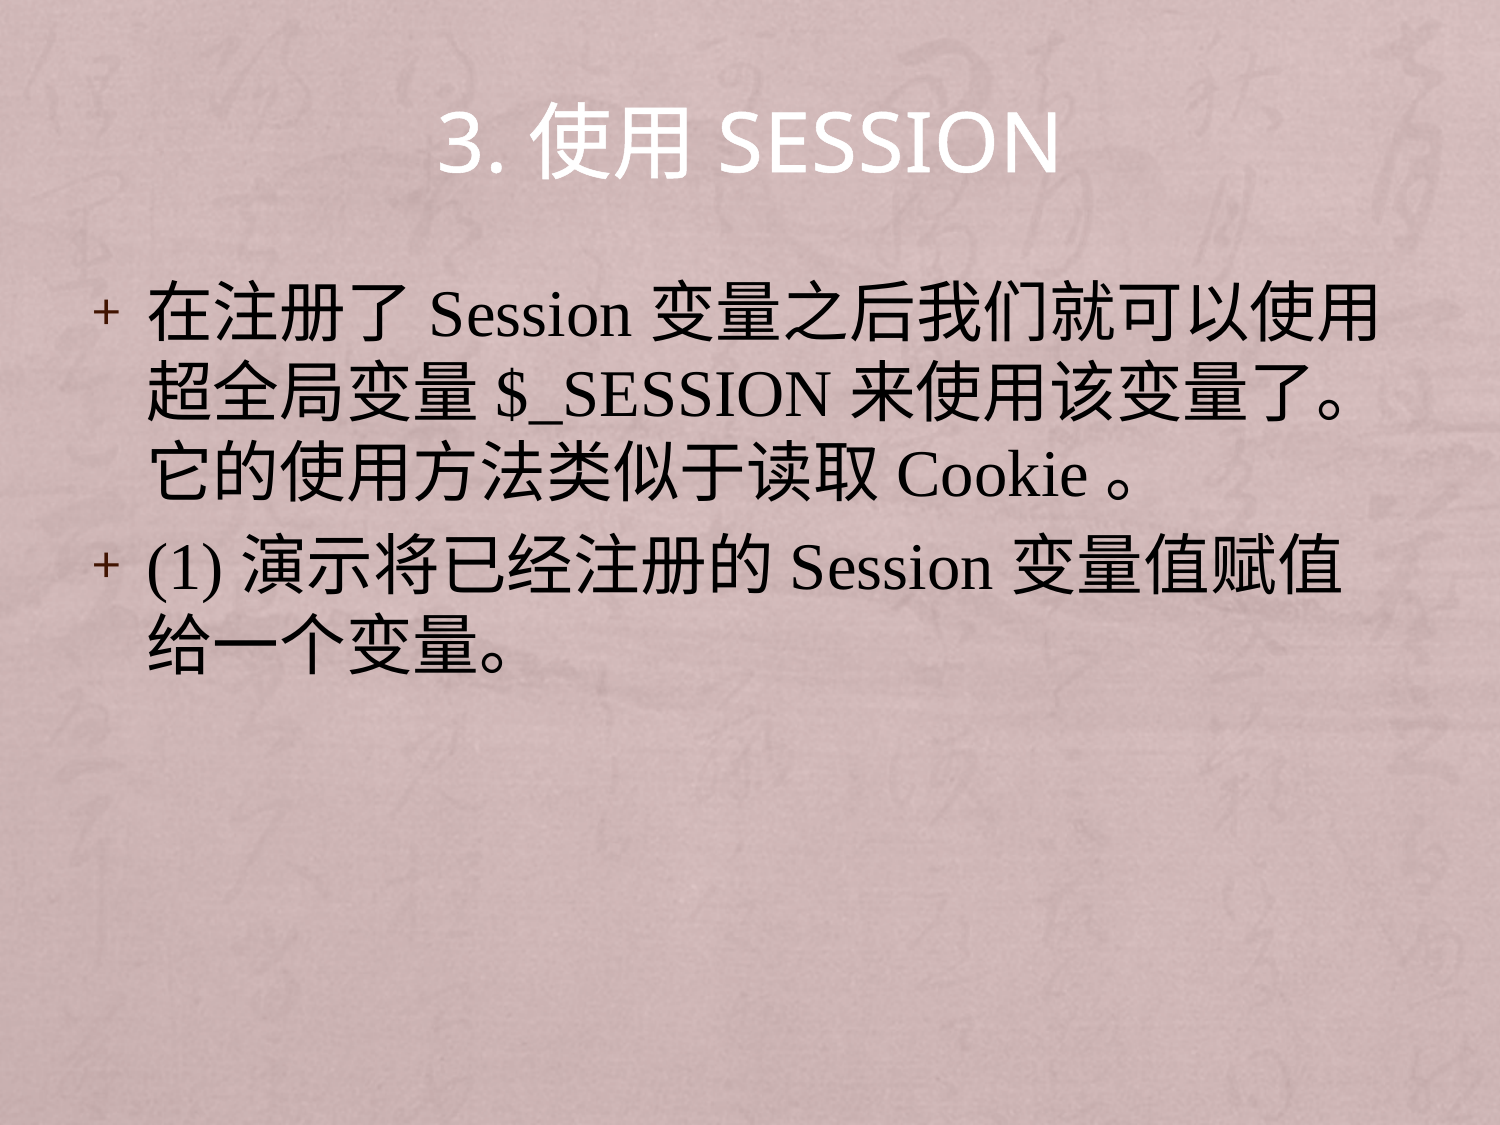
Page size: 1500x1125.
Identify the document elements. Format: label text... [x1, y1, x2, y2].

list 在注册了Session变量之后我们就可以使用超全局变量$_SESSION来使用该变量了。它的使用方法类似于读取Cookie。 (1)演示将已经注册的Session变量值赋值给一个变量。 [75, 262, 1425, 1038]
title 3.使用Session [75, 45, 1425, 233]
